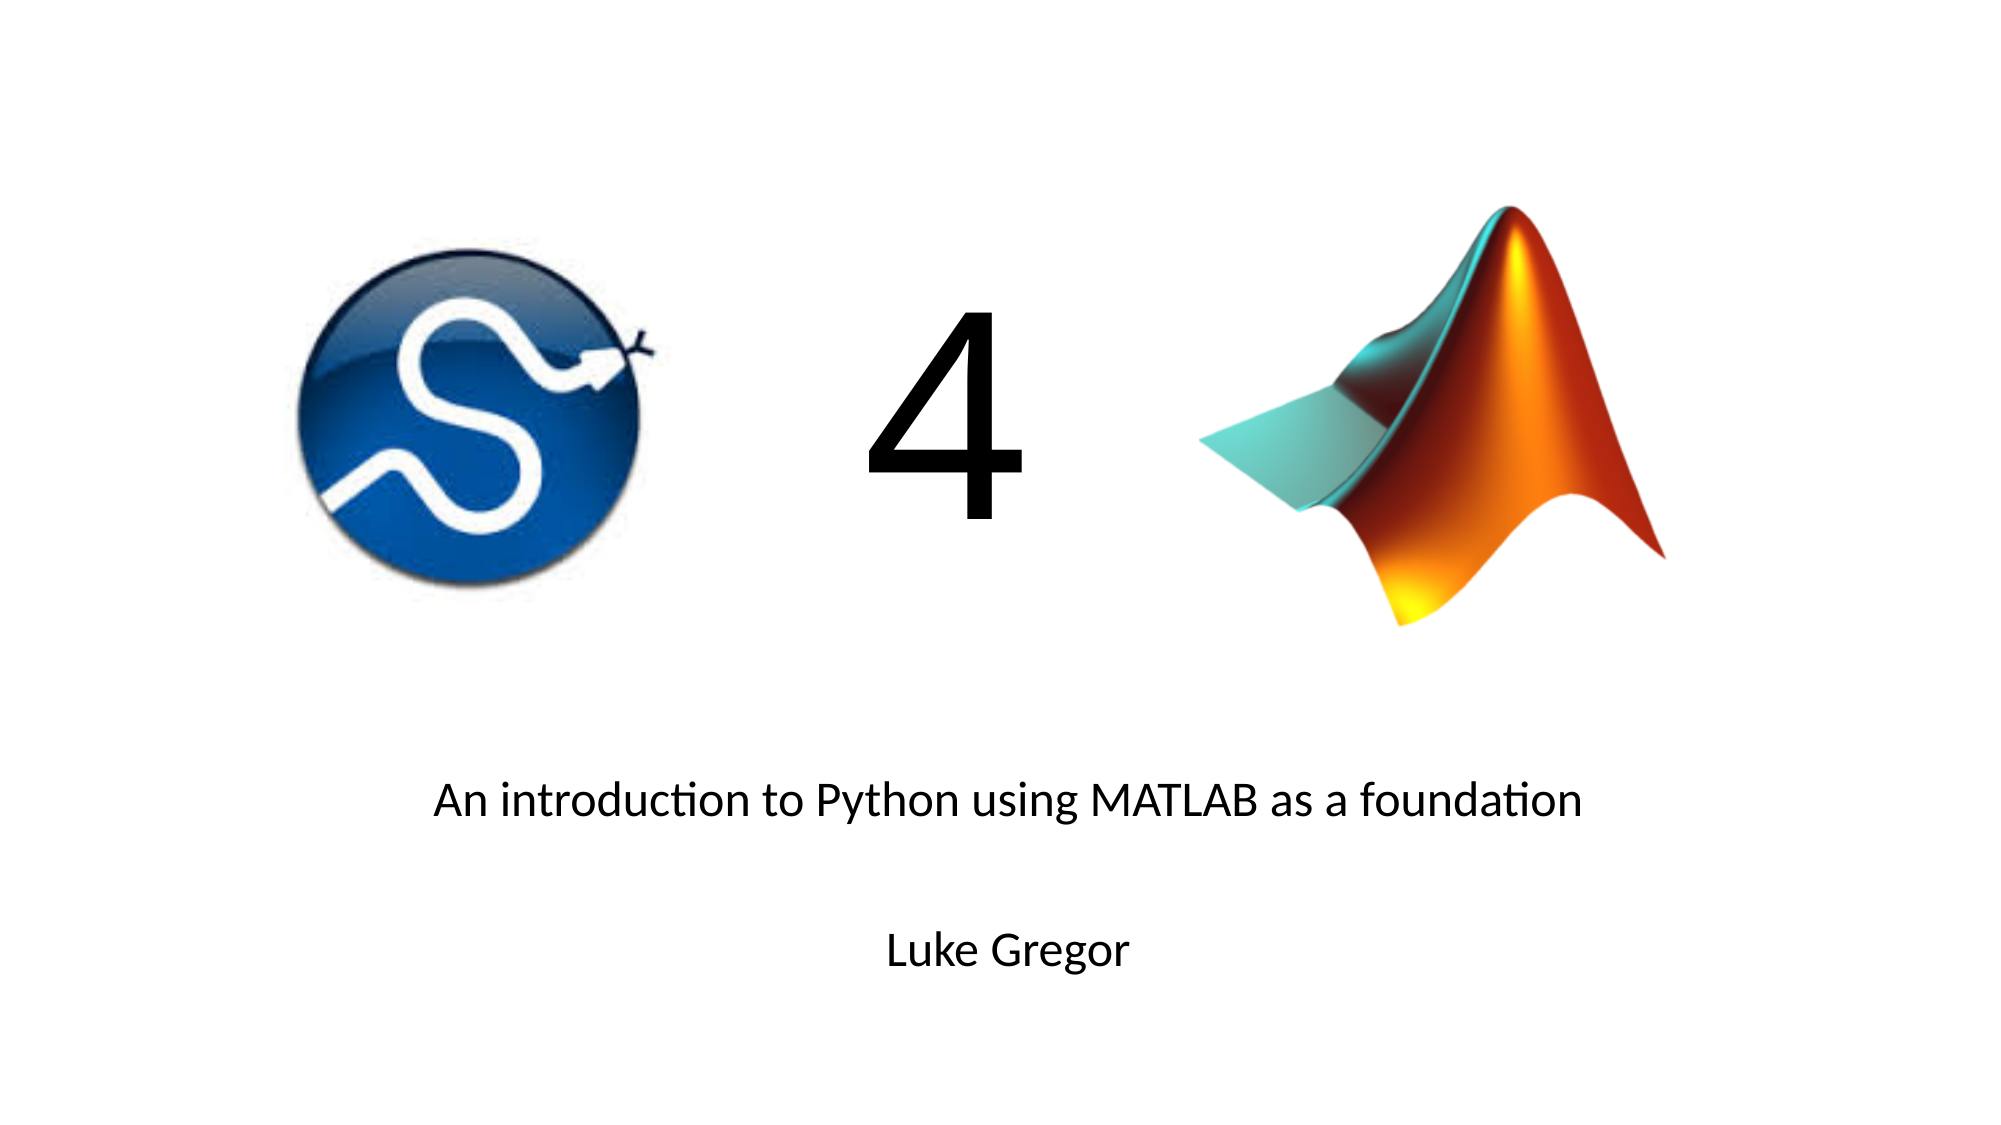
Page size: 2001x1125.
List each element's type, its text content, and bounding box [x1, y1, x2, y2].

text_box 4 [770, 224, 1121, 585]
picture [1198, 204, 1680, 629]
subtitle An introduction to Python using MATLAB as a foundation Luke Gregor [258, 765, 1759, 1038]
picture [264, 217, 692, 616]
